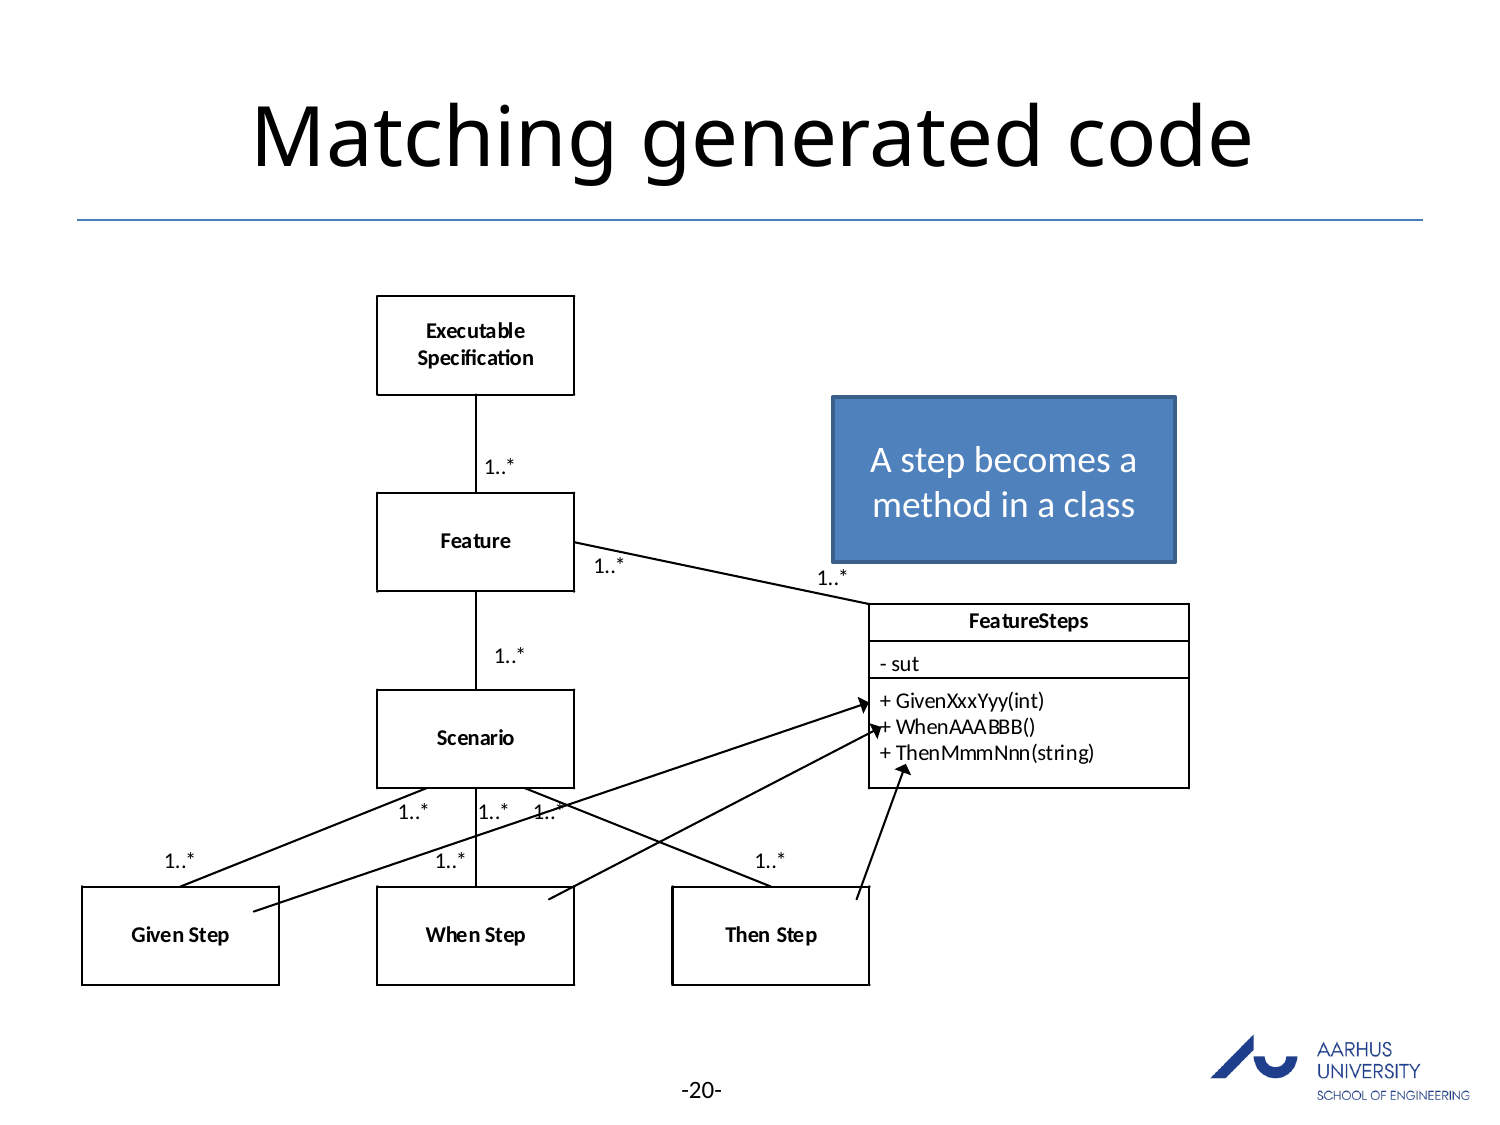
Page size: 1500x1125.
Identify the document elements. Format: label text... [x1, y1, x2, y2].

title Matching generated code [147, 39, 1359, 228]
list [29, 243, 1240, 1036]
picture [1210, 1034, 1470, 1100]
